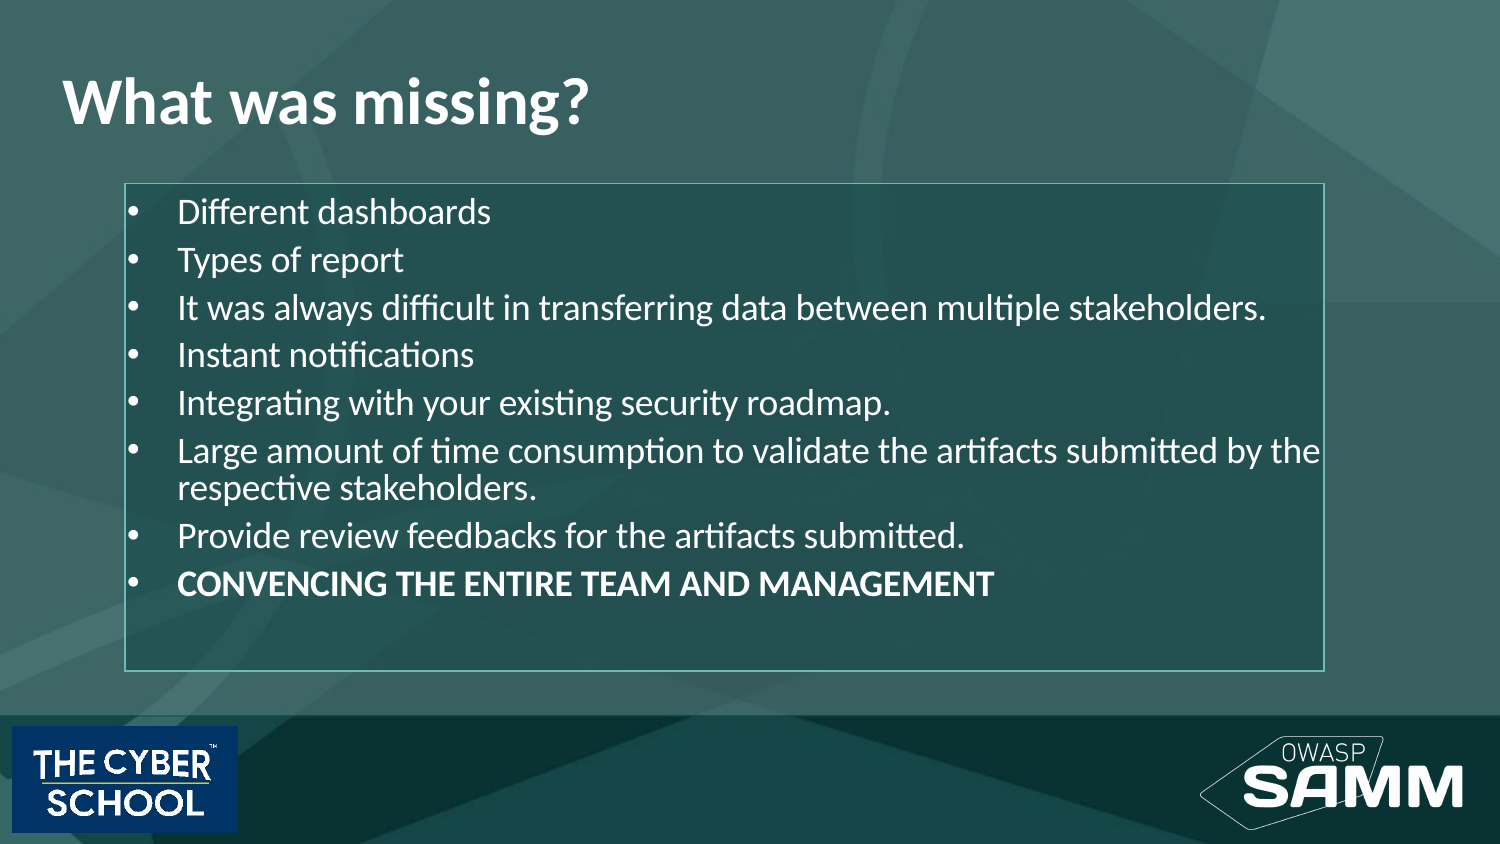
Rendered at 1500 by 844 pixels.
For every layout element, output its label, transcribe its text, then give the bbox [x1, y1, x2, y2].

table_header Different dashboards Types of report It was always difficult in transferring data between multiple stakeholders. Instant notifications Integrating with your existing security roadmap. Large amount of time consumption to validate the artifacts submitted by the respective stakeholders. Provide review feedbacks for the artifacts submitted. CONVENCING THE ENTIRE TEAM AND MANAGEMENT [126, 184, 1323, 670]
text_box [1200, 734, 1463, 830]
picture [0, 0, 1500, 844]
text_box What was missing? [62, 58, 1475, 139]
